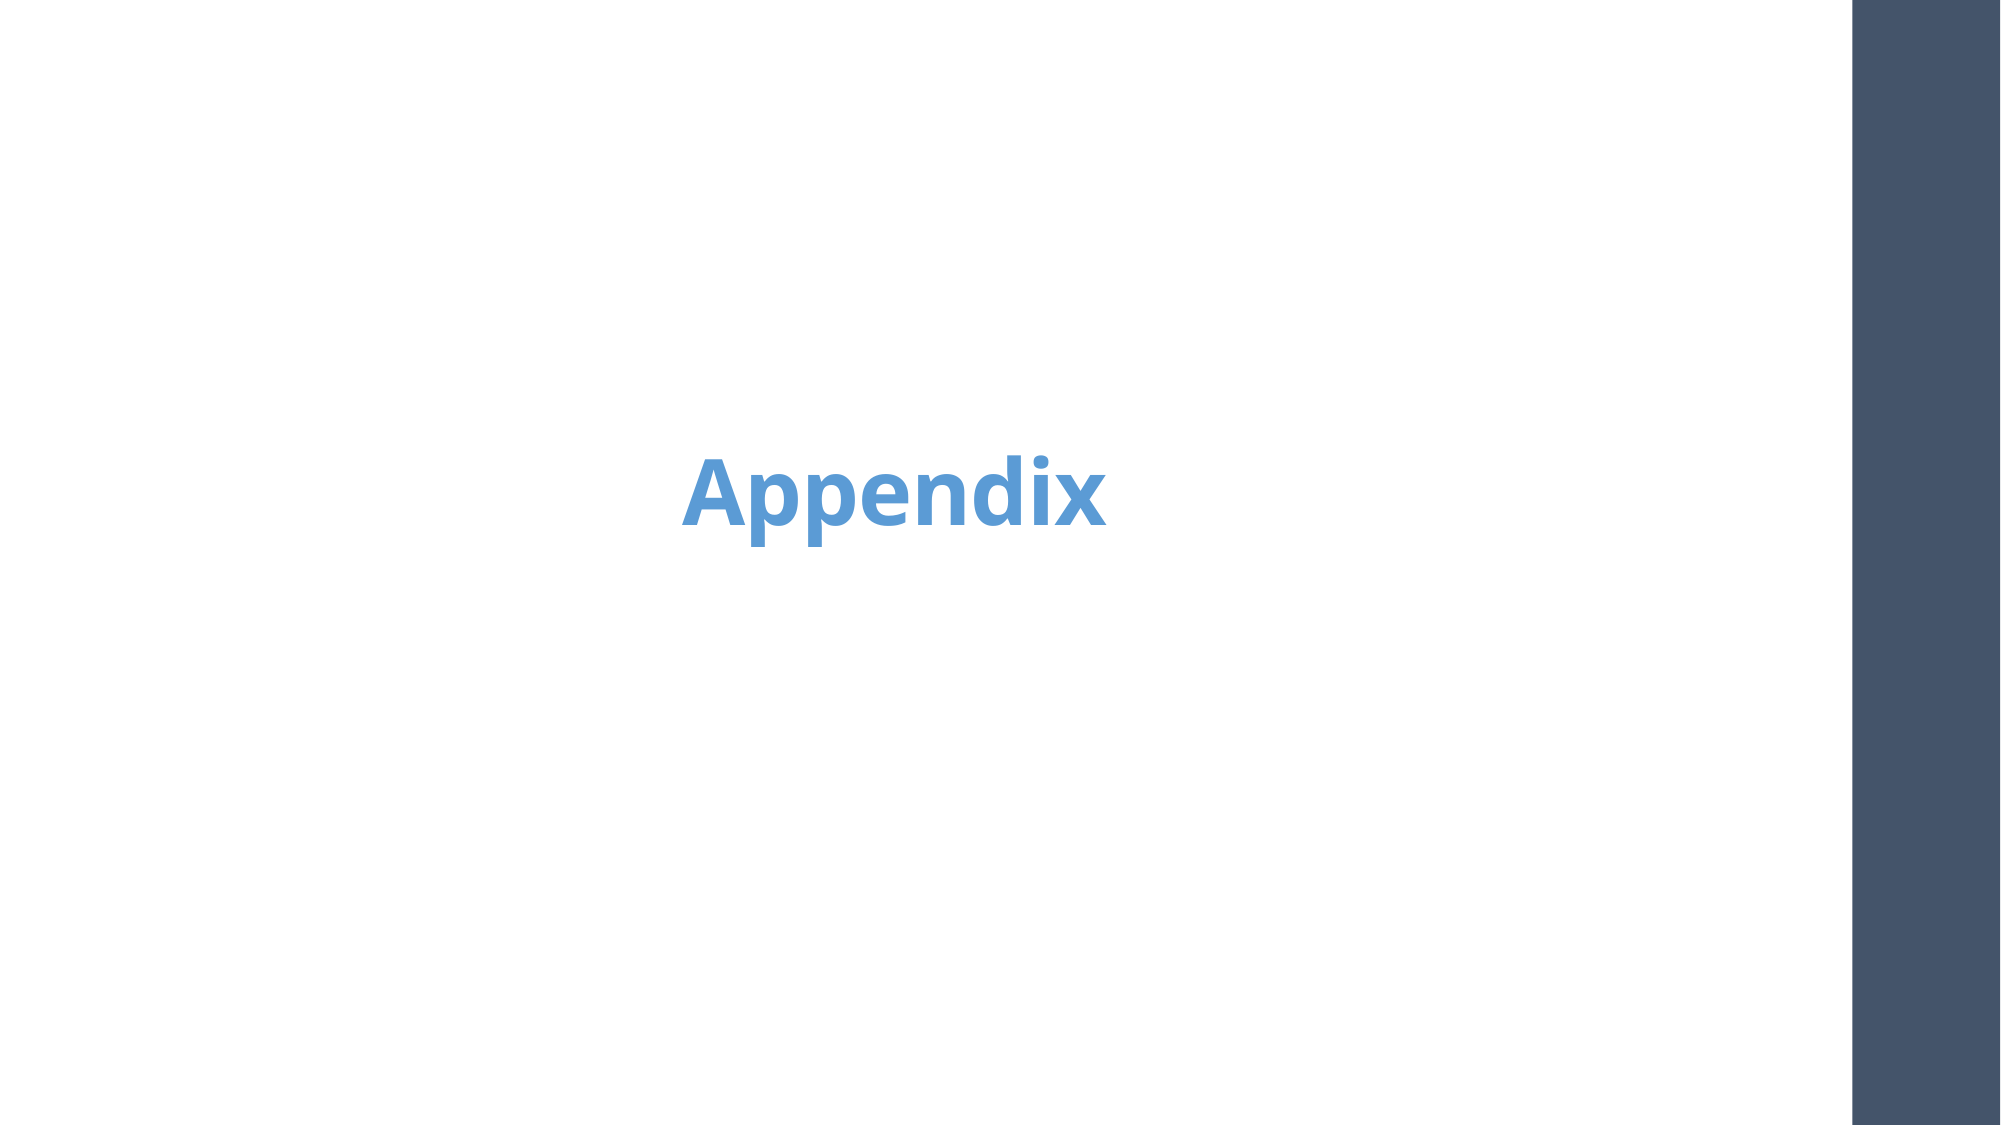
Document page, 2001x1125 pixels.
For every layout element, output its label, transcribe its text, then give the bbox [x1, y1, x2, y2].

title Appendix [667, 367, 1204, 553]
